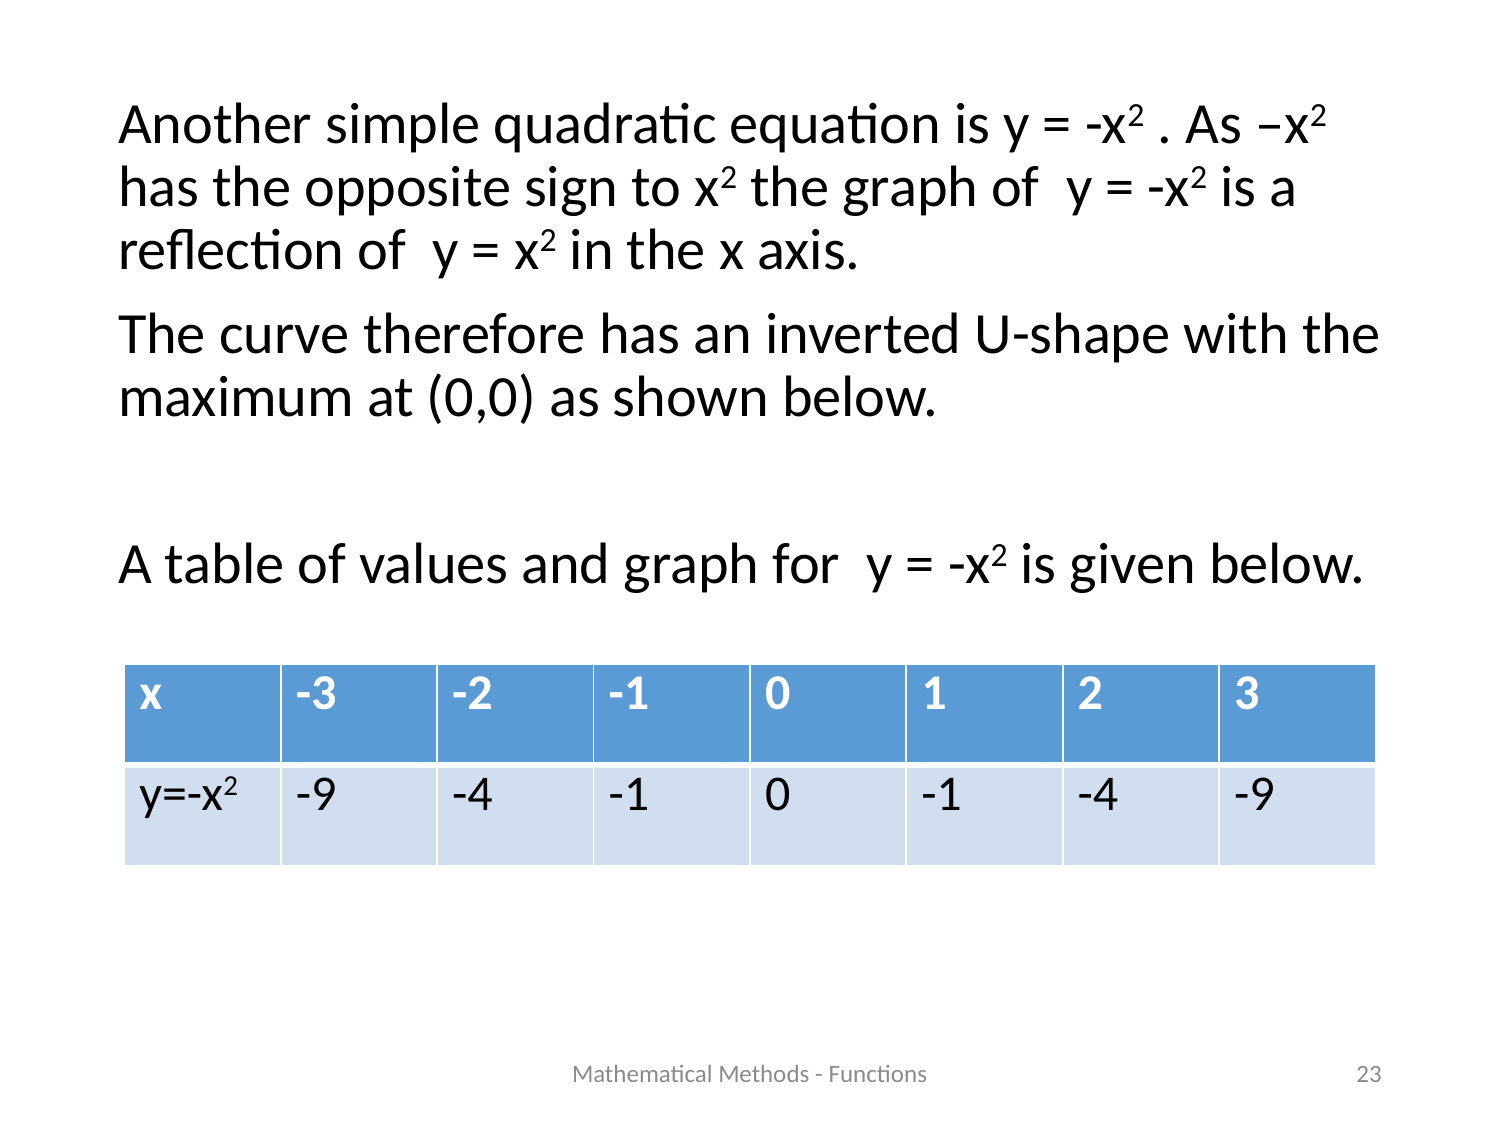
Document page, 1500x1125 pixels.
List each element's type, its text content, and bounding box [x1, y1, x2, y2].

footer Mathematical Methods - Functions [496, 1042, 1004, 1103]
table_cell -9 [282, 768, 436, 865]
table_cell 0 [751, 768, 905, 865]
table_cell -4 [438, 768, 593, 865]
table_header 3 [1220, 665, 1375, 762]
table_header -1 [594, 665, 749, 762]
slide_number 23 [1059, 1042, 1397, 1103]
table_header 1 [907, 665, 1062, 762]
list Another simple quadratic equation is y = -x2 . As –x2 has the opposite sign to x2 the graph of y = -x2 is a reflection of y = x2 in the x axis. The curve therefore has an inverted U-shape with the maximum at (0,0) as shown below. A table of values and graph for y = -x2 is given below. [103, 85, 1397, 1014]
table_header -2 [438, 665, 593, 762]
table_header -3 [282, 665, 436, 762]
table_header 0 [751, 665, 905, 762]
table_cell -9 [1220, 768, 1375, 865]
table_cell -1 [907, 768, 1062, 865]
table_header x [125, 665, 280, 762]
table_header 2 [1064, 665, 1218, 762]
table_cell -4 [1064, 768, 1218, 865]
table_cell -1 [594, 768, 749, 865]
table_cell y=-x2 [125, 768, 280, 865]
